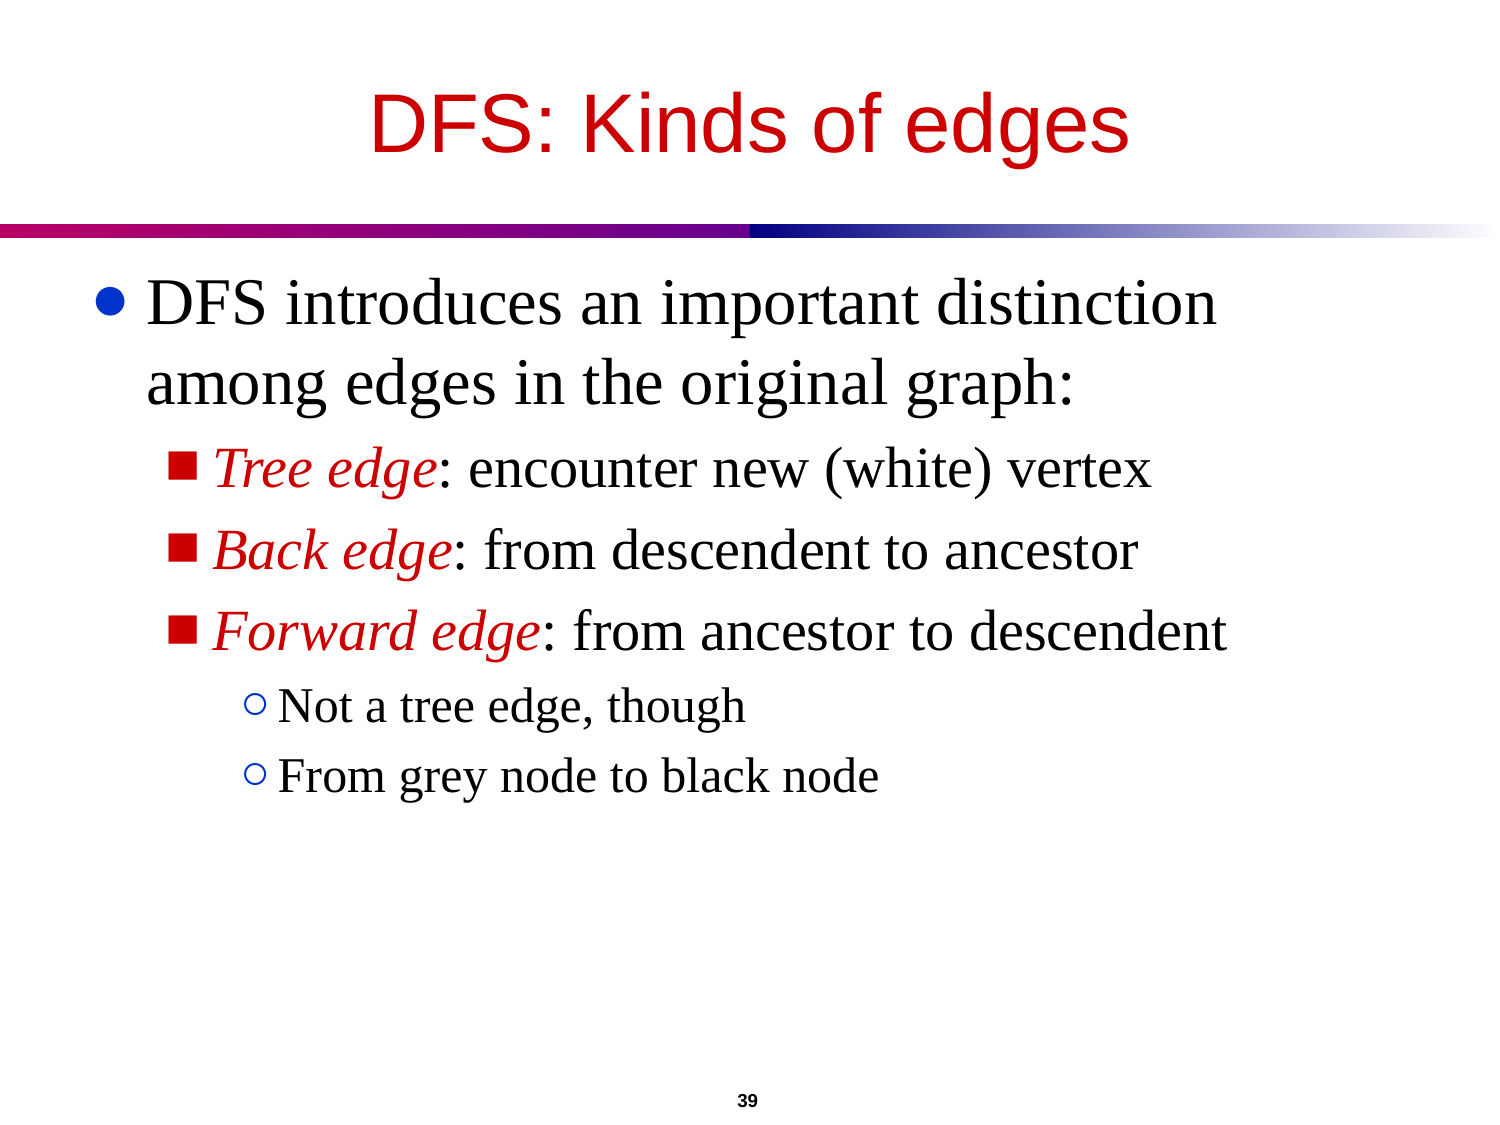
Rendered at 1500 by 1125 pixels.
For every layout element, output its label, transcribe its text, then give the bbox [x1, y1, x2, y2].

text_box ‹#› [74, 1074, 1425, 1125]
title DFS: Kinds of edges [75, 37, 1425, 200]
list DFS introduces an important distinction among edges in the original graph: Tree edge: encounter new (white) vertex Back edge: from descendent to ancestor Forward edge: from ancestor to descendent Not a tree edge, though From grey node to black node [75, 249, 1425, 963]
